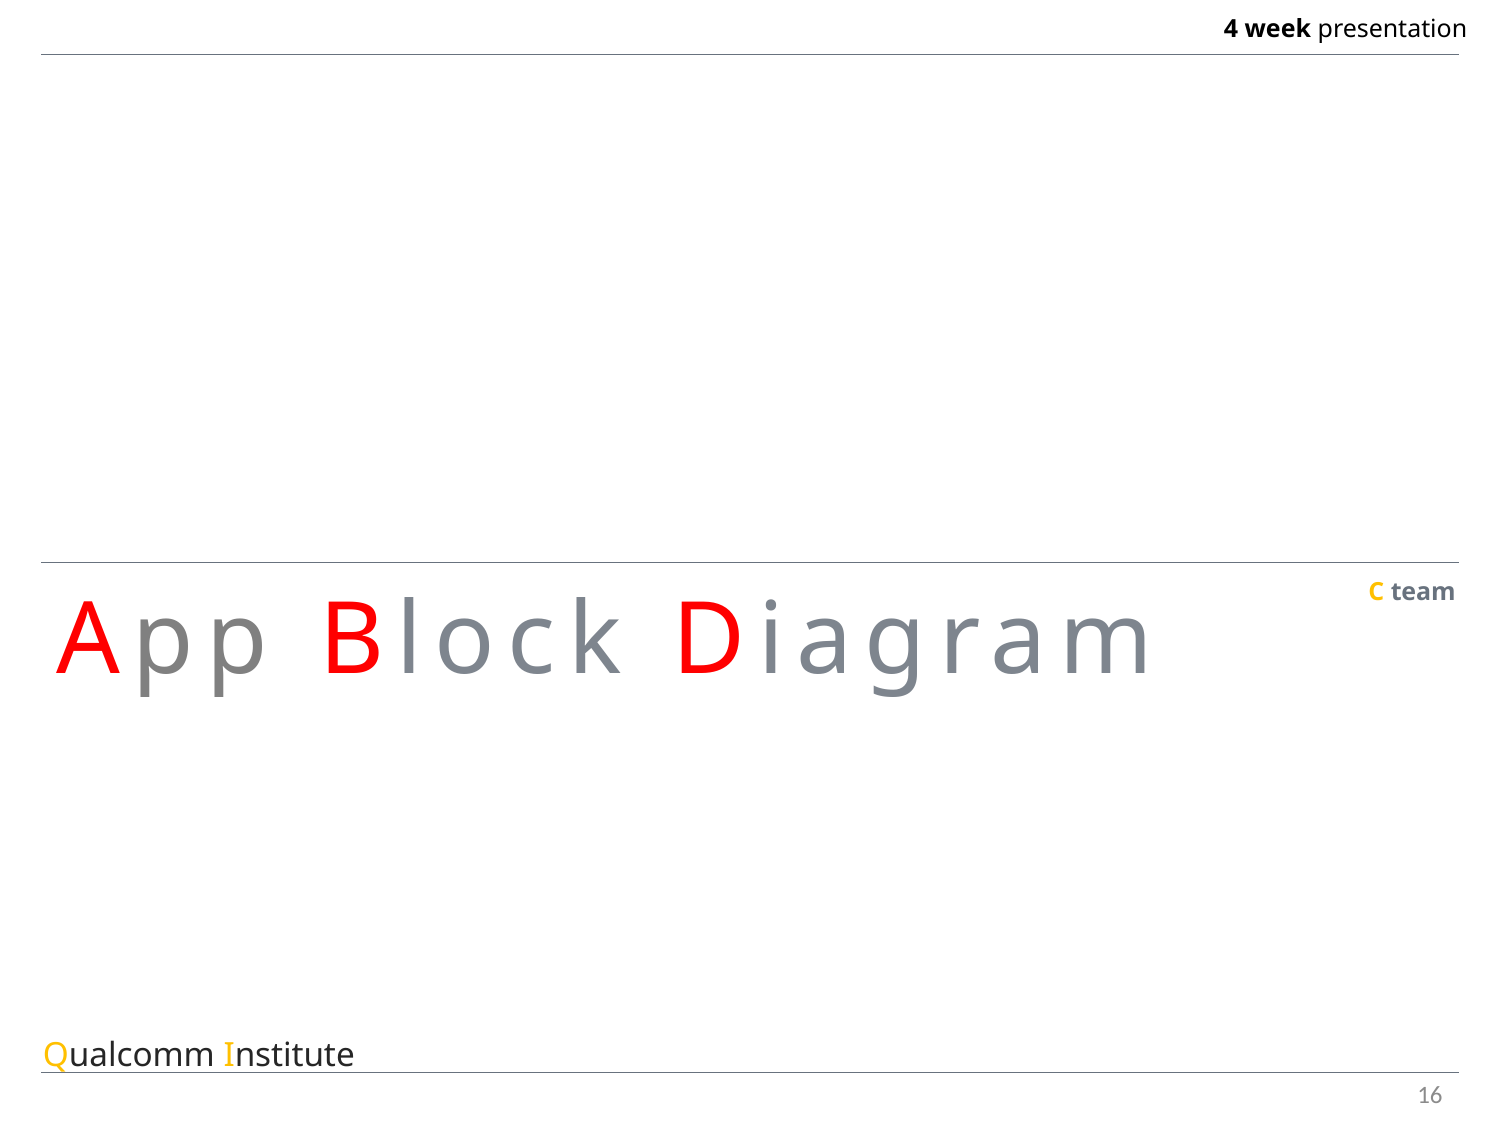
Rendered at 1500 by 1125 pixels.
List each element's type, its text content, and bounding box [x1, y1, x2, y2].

text_box App Block Diagram [41, 585, 1209, 702]
slide_number 16 [1120, 1063, 1458, 1124]
